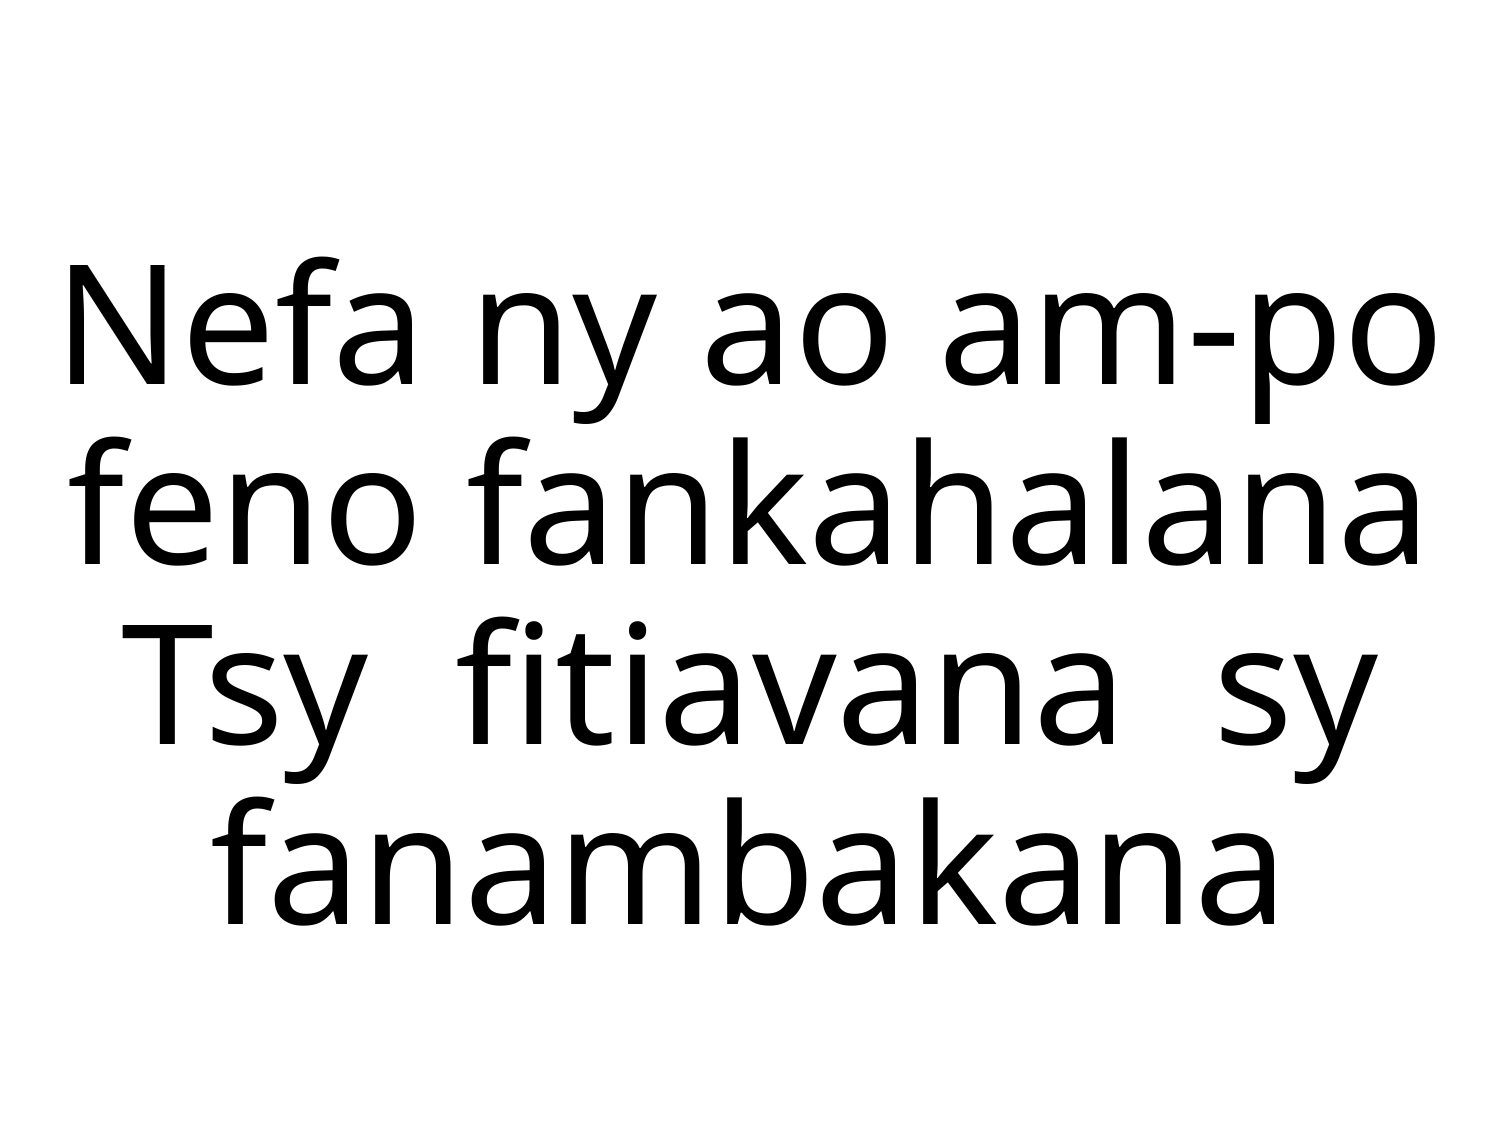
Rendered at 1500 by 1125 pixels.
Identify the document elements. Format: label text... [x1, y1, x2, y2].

title Nefa ny ao am-po feno fankahalana Tsy fitiavana sy fanambakana [0, 0, 1500, 969]
